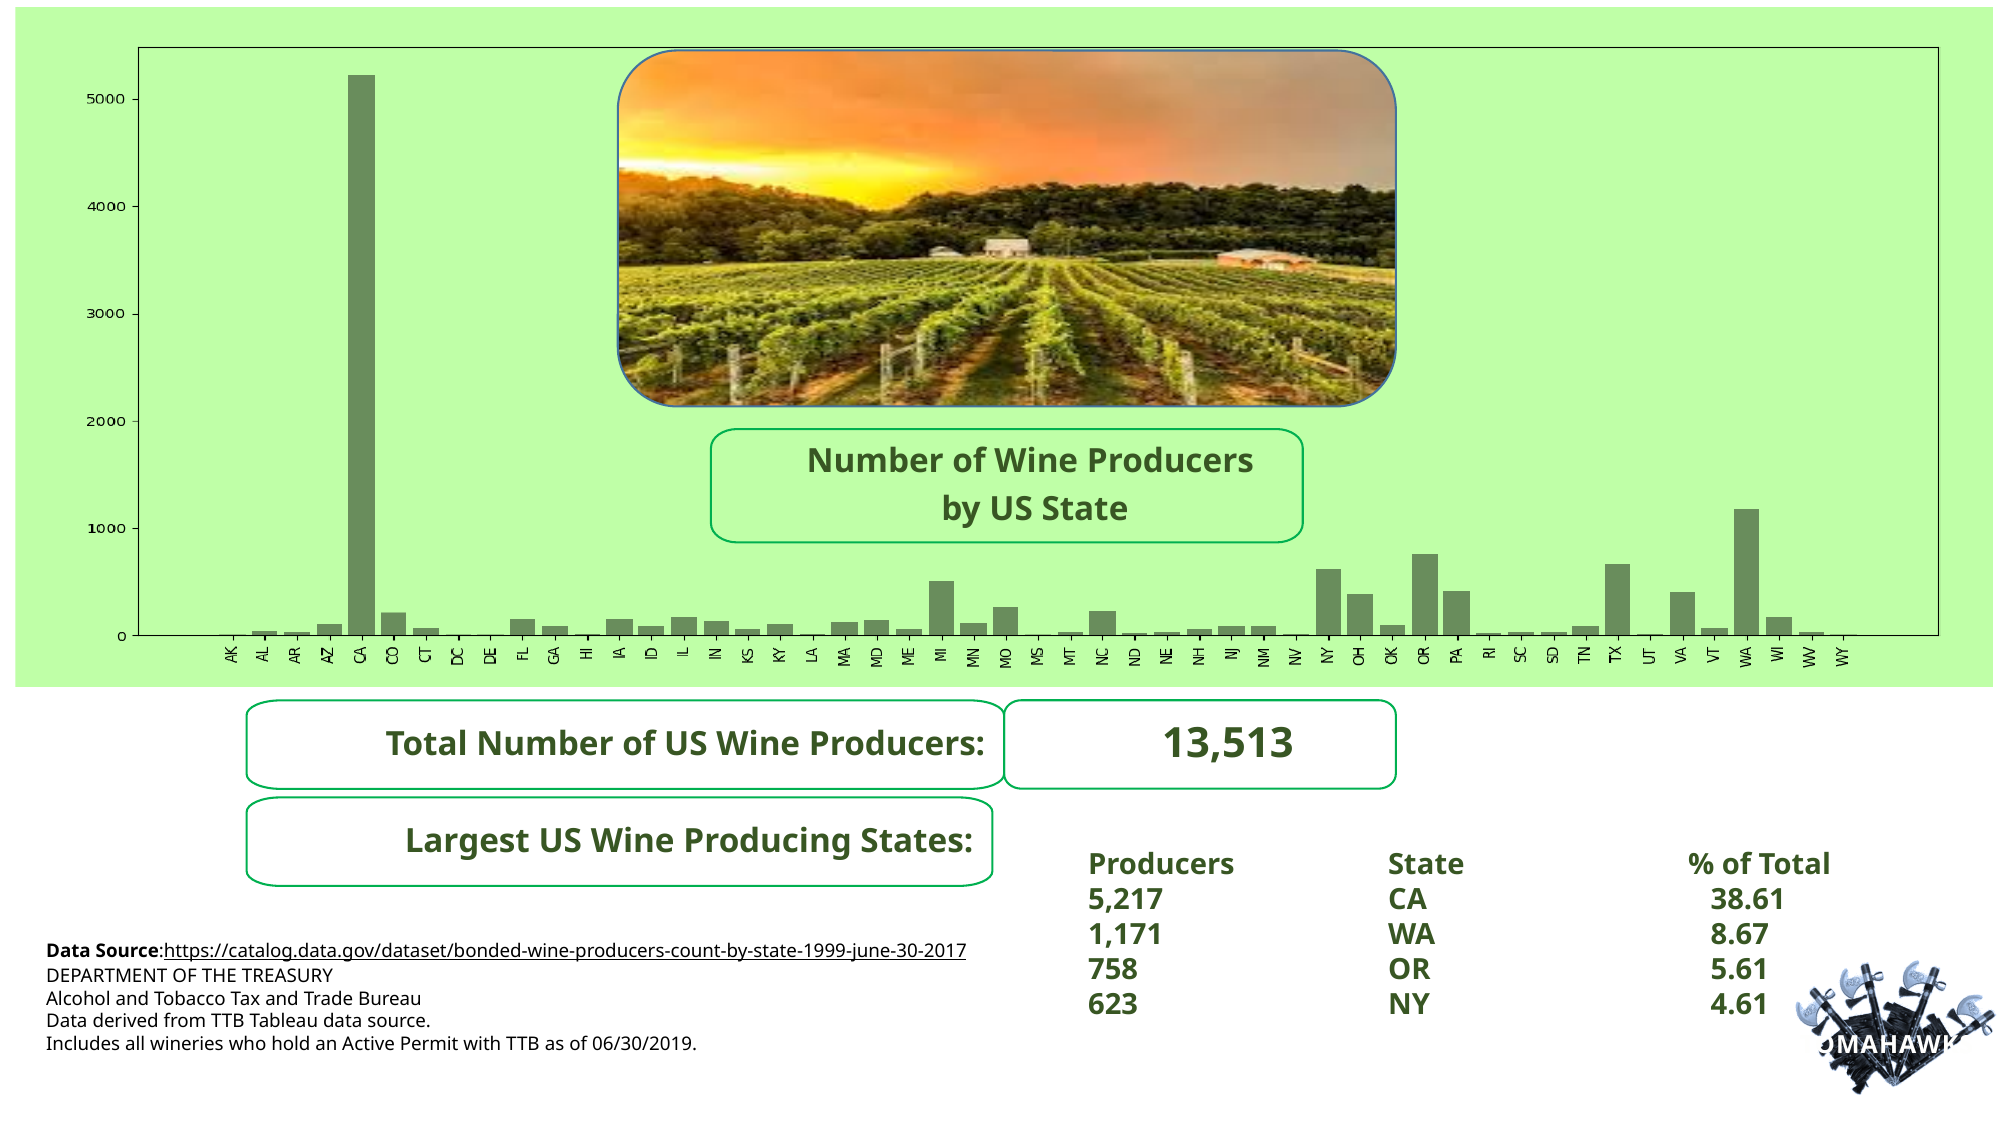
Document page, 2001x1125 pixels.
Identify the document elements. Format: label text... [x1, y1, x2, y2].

text_box Producers State % of Total 5,217 CA 38.61 1,171 WA 8.67 758 OR 5.61 623 NY 4.61 [1073, 837, 1883, 1028]
text_box Largest US Wine Producing States: [245, 796, 994, 887]
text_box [1769, 963, 2000, 1110]
text_box 13,513 [1003, 699, 1397, 790]
picture [15, 7, 1993, 687]
text_box Total Number of US Wine Producers: [245, 699, 1004, 790]
text_box Data Source:https://catalog.data.gov/dataset/bonded-wine-producers-count-by-state-1999-june-30-2017 DEPARTMENT OF THE TREASURY Alcohol and Tobacco Tax and Trade Bureau Data derived from TTB Tableau data source. Includes all wineries who hold an Active Permit with TTB as of 06/30/2019. [31, 931, 1032, 1062]
